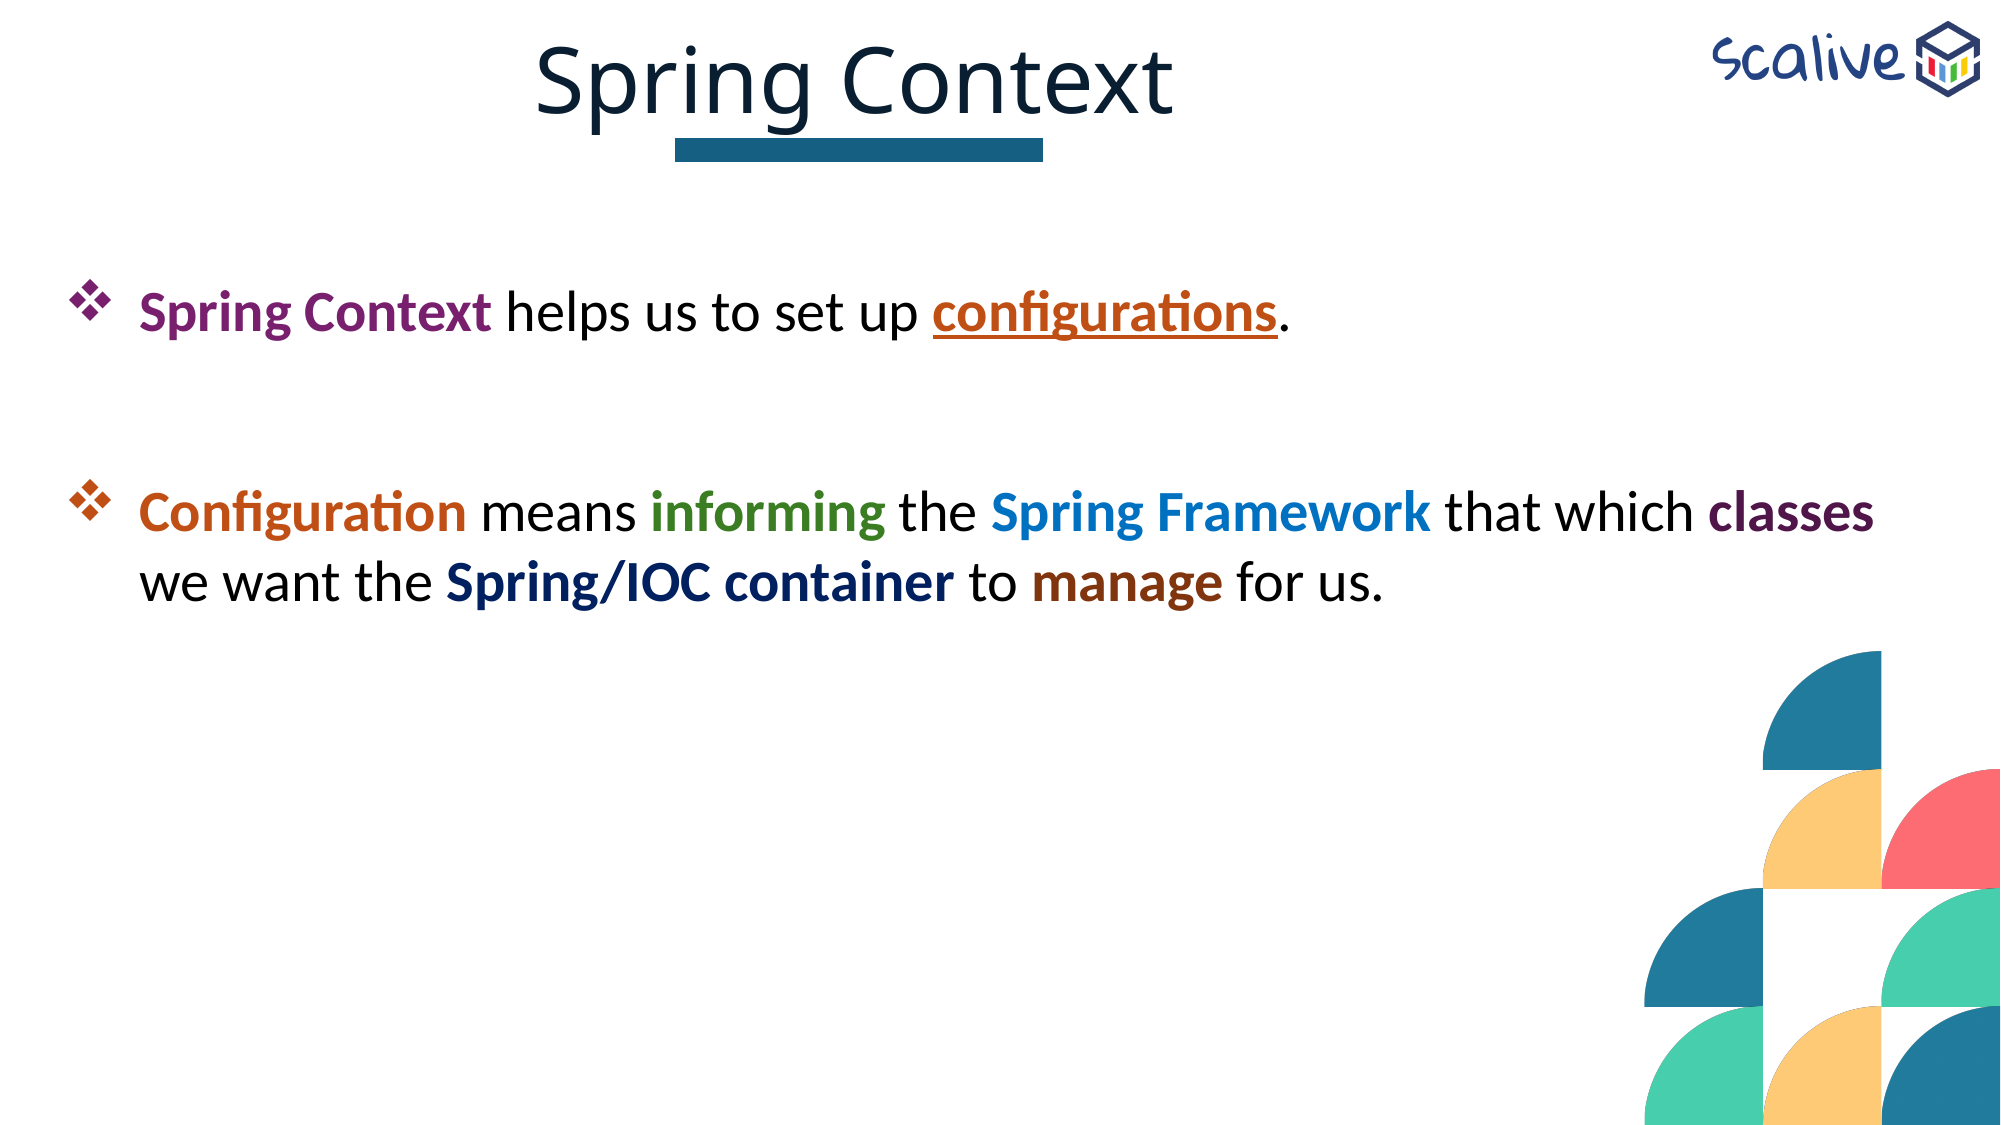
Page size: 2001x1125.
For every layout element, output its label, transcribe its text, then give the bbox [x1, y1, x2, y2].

text_box [1882, 1006, 2000, 1125]
text_box [1762, 769, 1882, 889]
text_box Spring Context helps us to set up configurations. Configuration means informing the Spring Framework that which classes we want the Spring/IOC container to manage for us. [49, 265, 1941, 701]
picture [1703, 13, 1987, 104]
text_box [1882, 769, 2000, 888]
text_box [1881, 888, 2000, 1006]
text_box Spring Context [519, 14, 1882, 140]
text_box [1644, 1006, 1764, 1125]
text_box [1762, 701, 1882, 769]
text_box [1764, 1006, 1882, 1125]
text_box [1644, 888, 1763, 1006]
